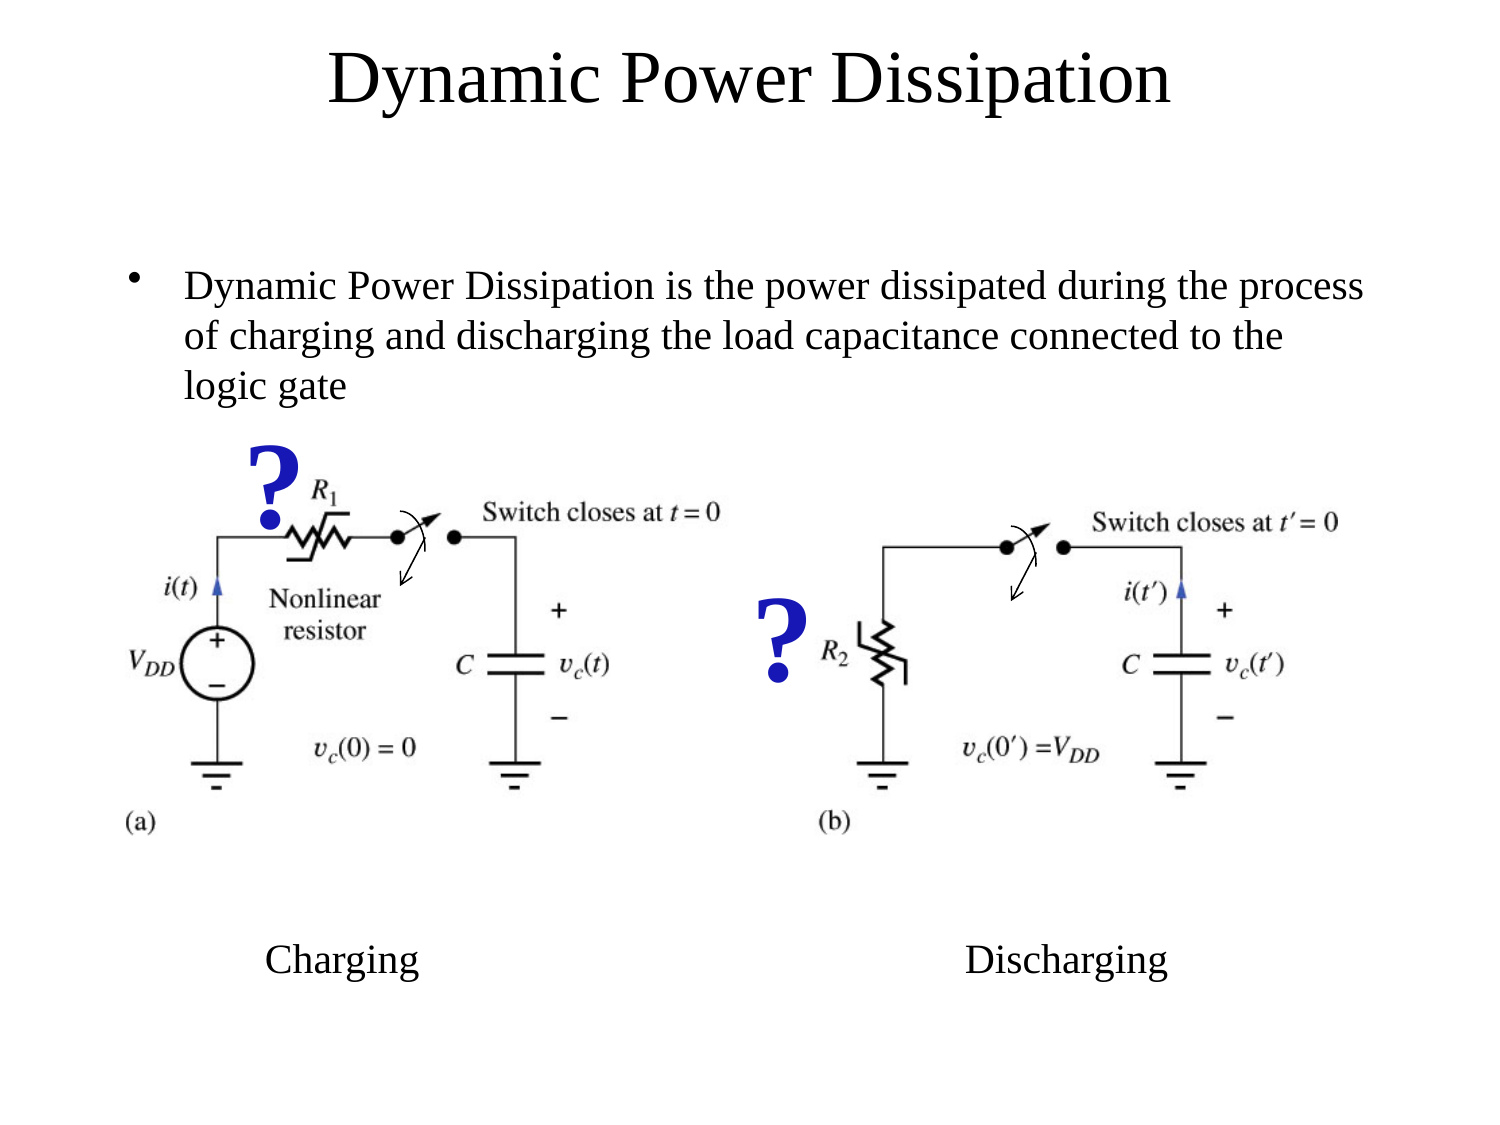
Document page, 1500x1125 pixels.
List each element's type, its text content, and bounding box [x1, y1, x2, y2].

title Dynamic Power Dissipation [112, 0, 1388, 163]
text_box Charging [249, 924, 650, 990]
list Dynamic Power Dissipation is the power dissipated during the process of charging and discharging the load capacitance connected to the logic gate [112, 249, 1388, 587]
picture [124, 474, 1338, 836]
text_box ? [212, 395, 338, 473]
text_box Discharging [950, 924, 1350, 990]
